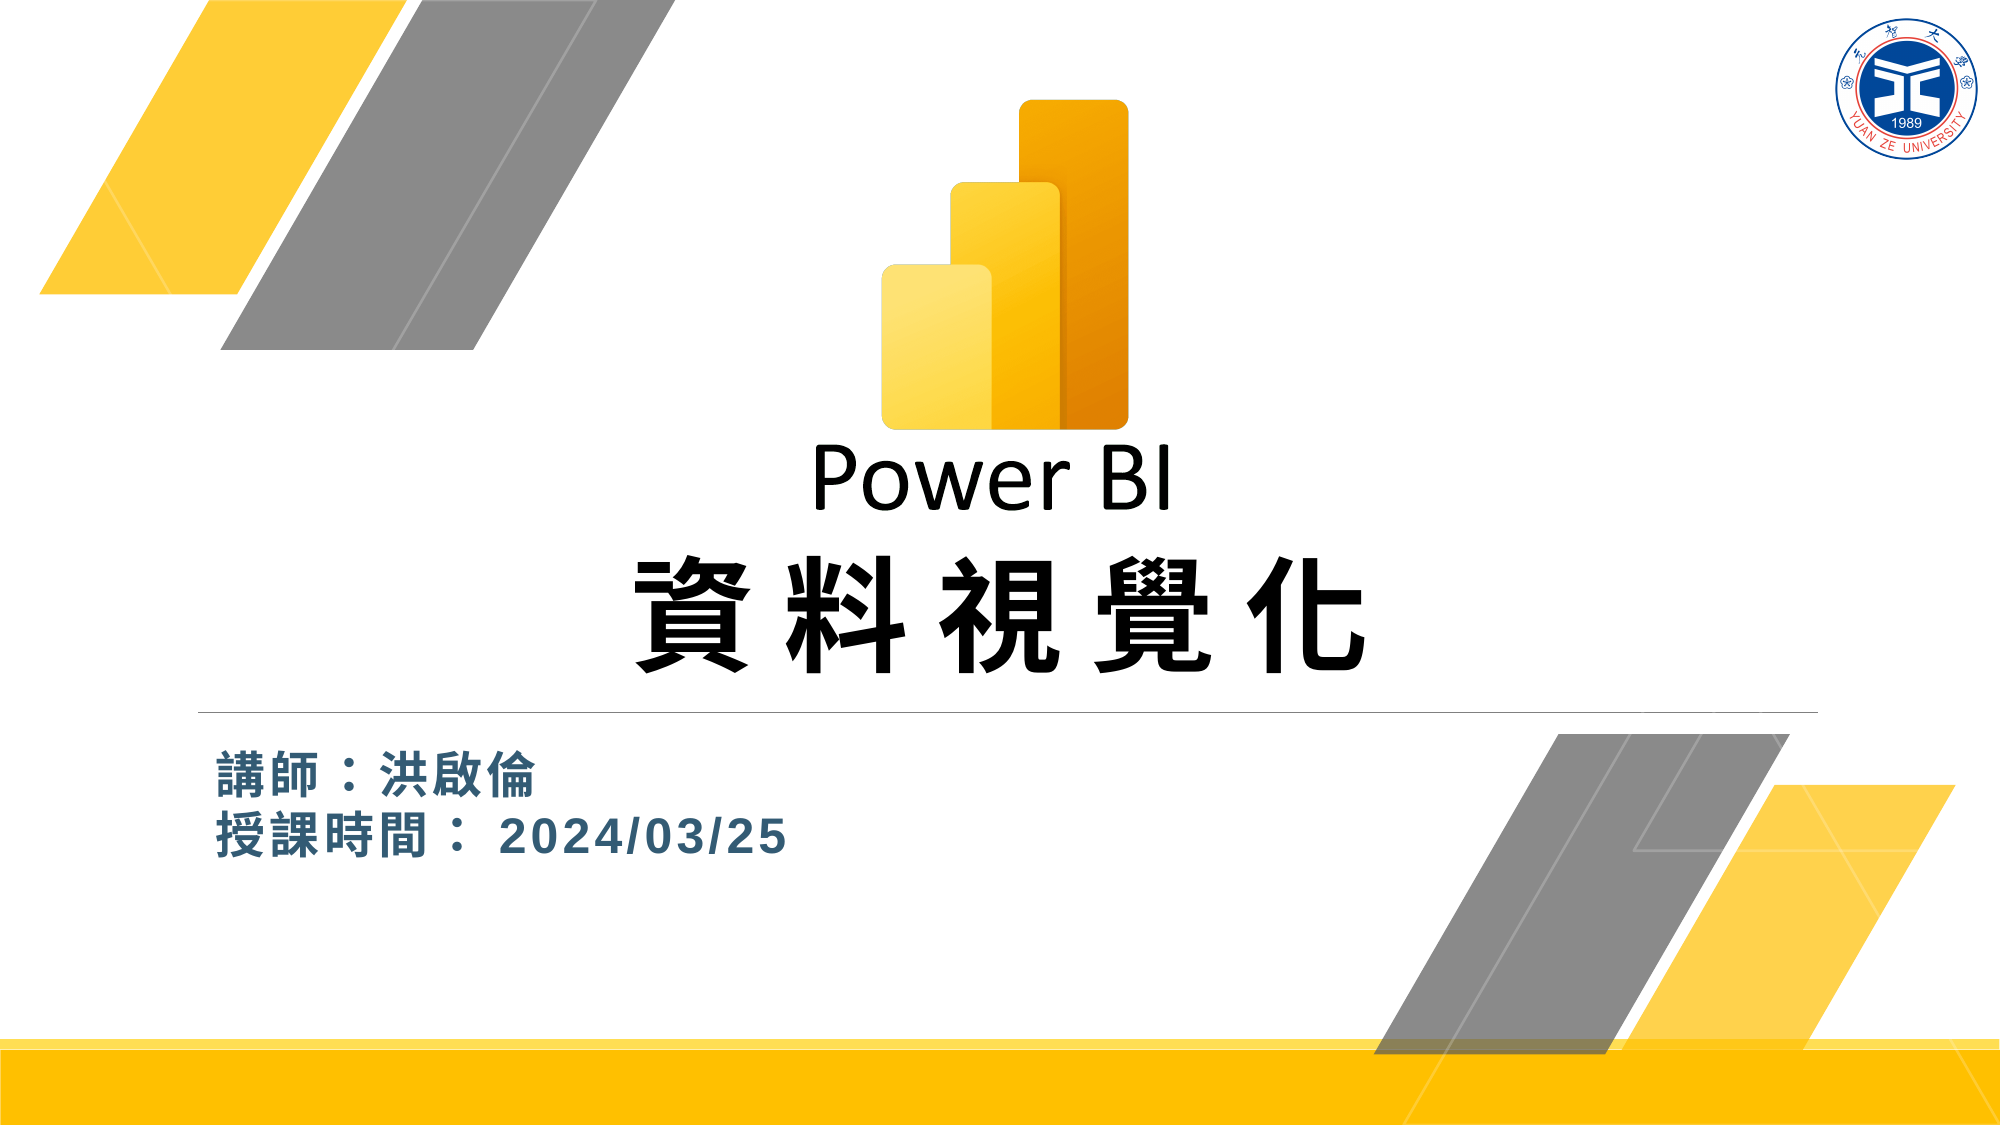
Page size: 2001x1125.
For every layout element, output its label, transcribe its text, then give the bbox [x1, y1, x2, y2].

text_box 資 料 視 覺 化 [335, 380, 1665, 696]
subtitle 講師：洪啟倫 授課時間：2024/03/25 [200, 735, 1817, 1008]
picture [1829, 13, 1983, 166]
picture [625, 93, 1375, 515]
